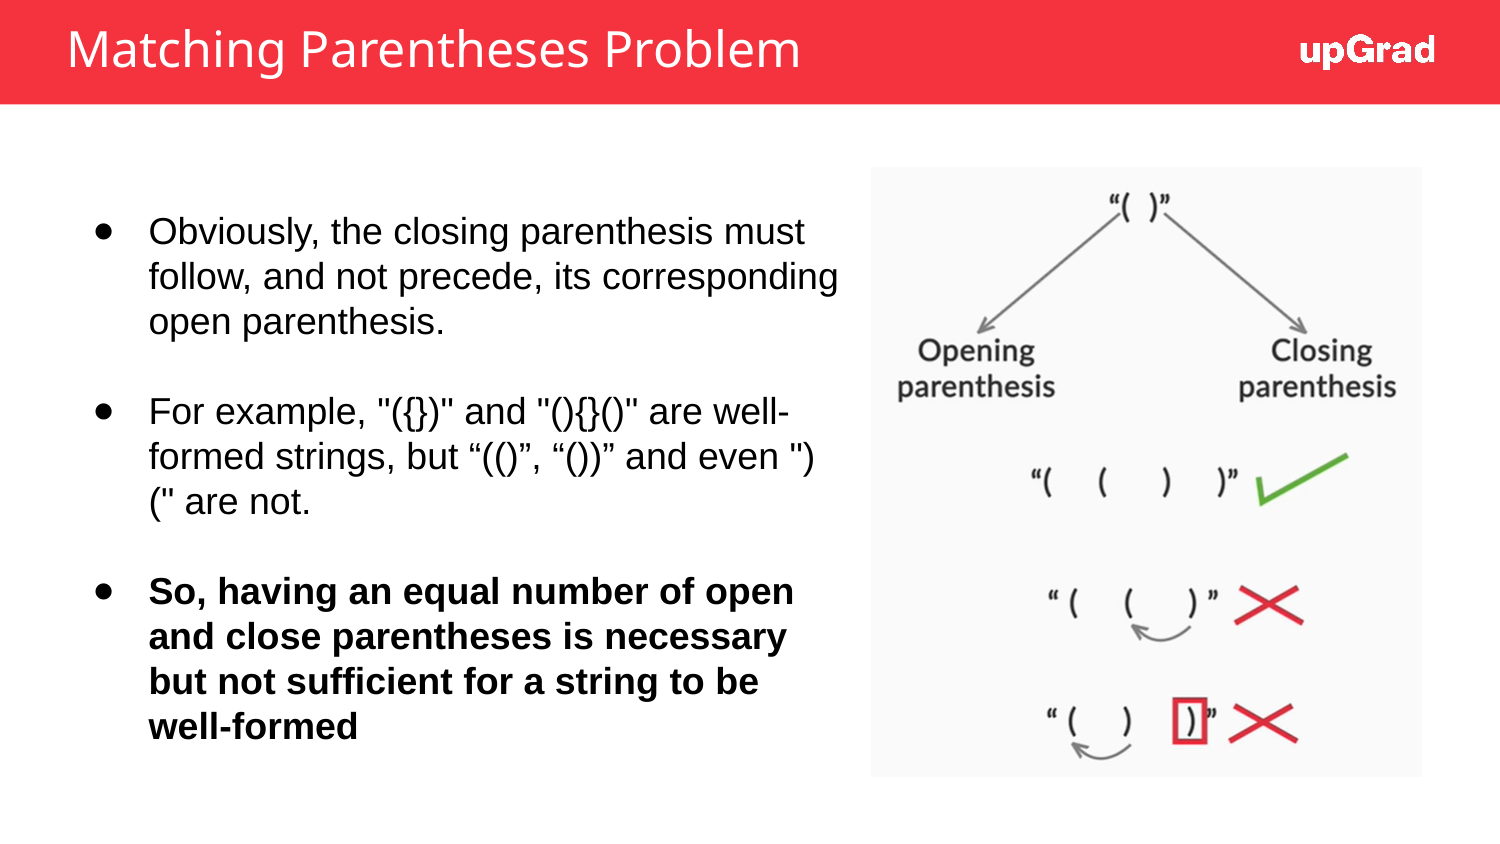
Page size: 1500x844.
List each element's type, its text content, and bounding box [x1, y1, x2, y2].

title Matching Parentheses Problem [63, 15, 1203, 80]
picture [870, 166, 1422, 778]
text_box Obviously, the closing parenthesis must follow, and not precede, its corresponding open parenthesis. For example, "({})" and "(){}()" are well-formed strings, but “(()”, “())” and even ")(" are not. So, having an equal number of open and close parentheses is necessary but not sufficient for a string to be well-formed [58, 191, 855, 319]
text_box [1300, 34, 1435, 71]
text_box [0, 0, 1500, 105]
